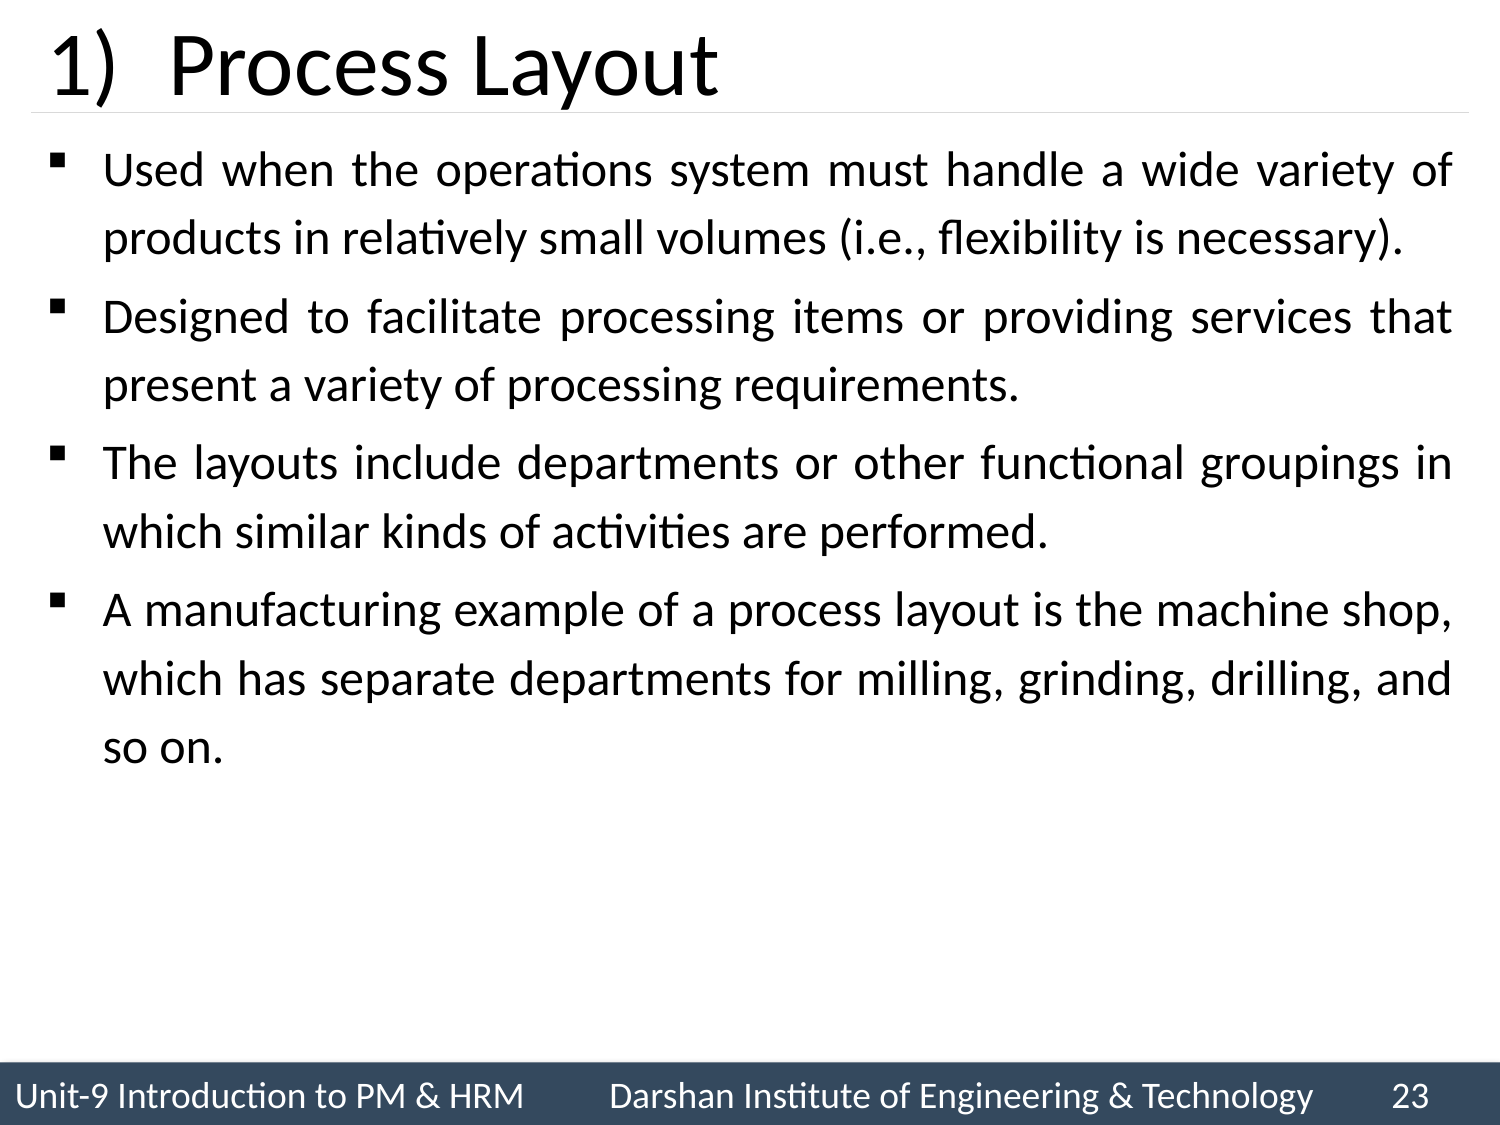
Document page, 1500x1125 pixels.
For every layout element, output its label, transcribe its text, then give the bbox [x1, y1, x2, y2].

title Process Layout [31, 0, 1469, 120]
list Used when the operations system must handle a wide variety of products in relatively small volumes (i.e., flexibility is necessary). Designed to facilitate processing items or providing services that present a variety of processing requirements. The layouts include departments or other functional groupings in which similar kinds of activities are performed. A manufacturing example of a process layout is the machine shop, which has separate departments for milling, grinding, drilling, and so on. [31, 120, 1469, 1046]
